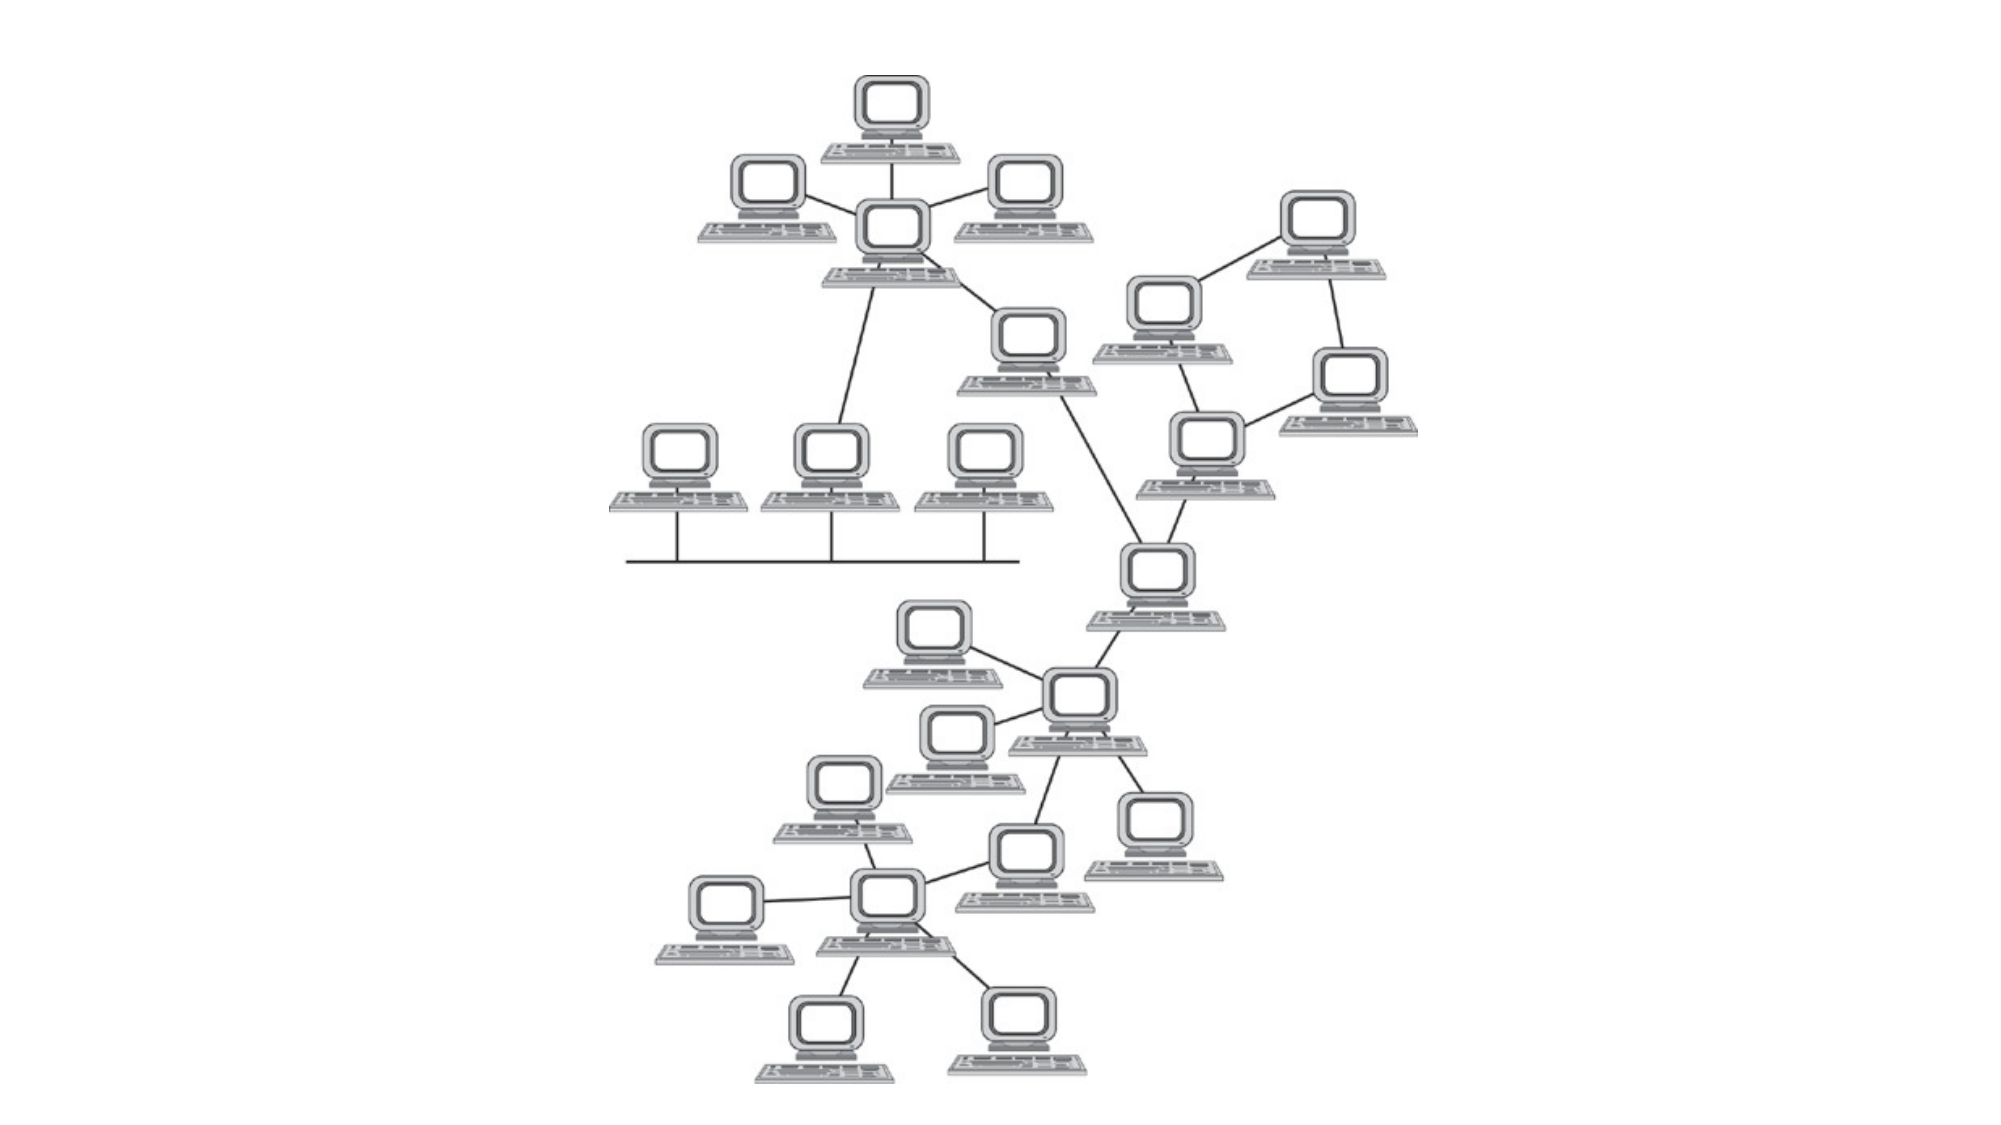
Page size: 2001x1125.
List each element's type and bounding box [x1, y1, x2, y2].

picture [608, 75, 1419, 1084]
